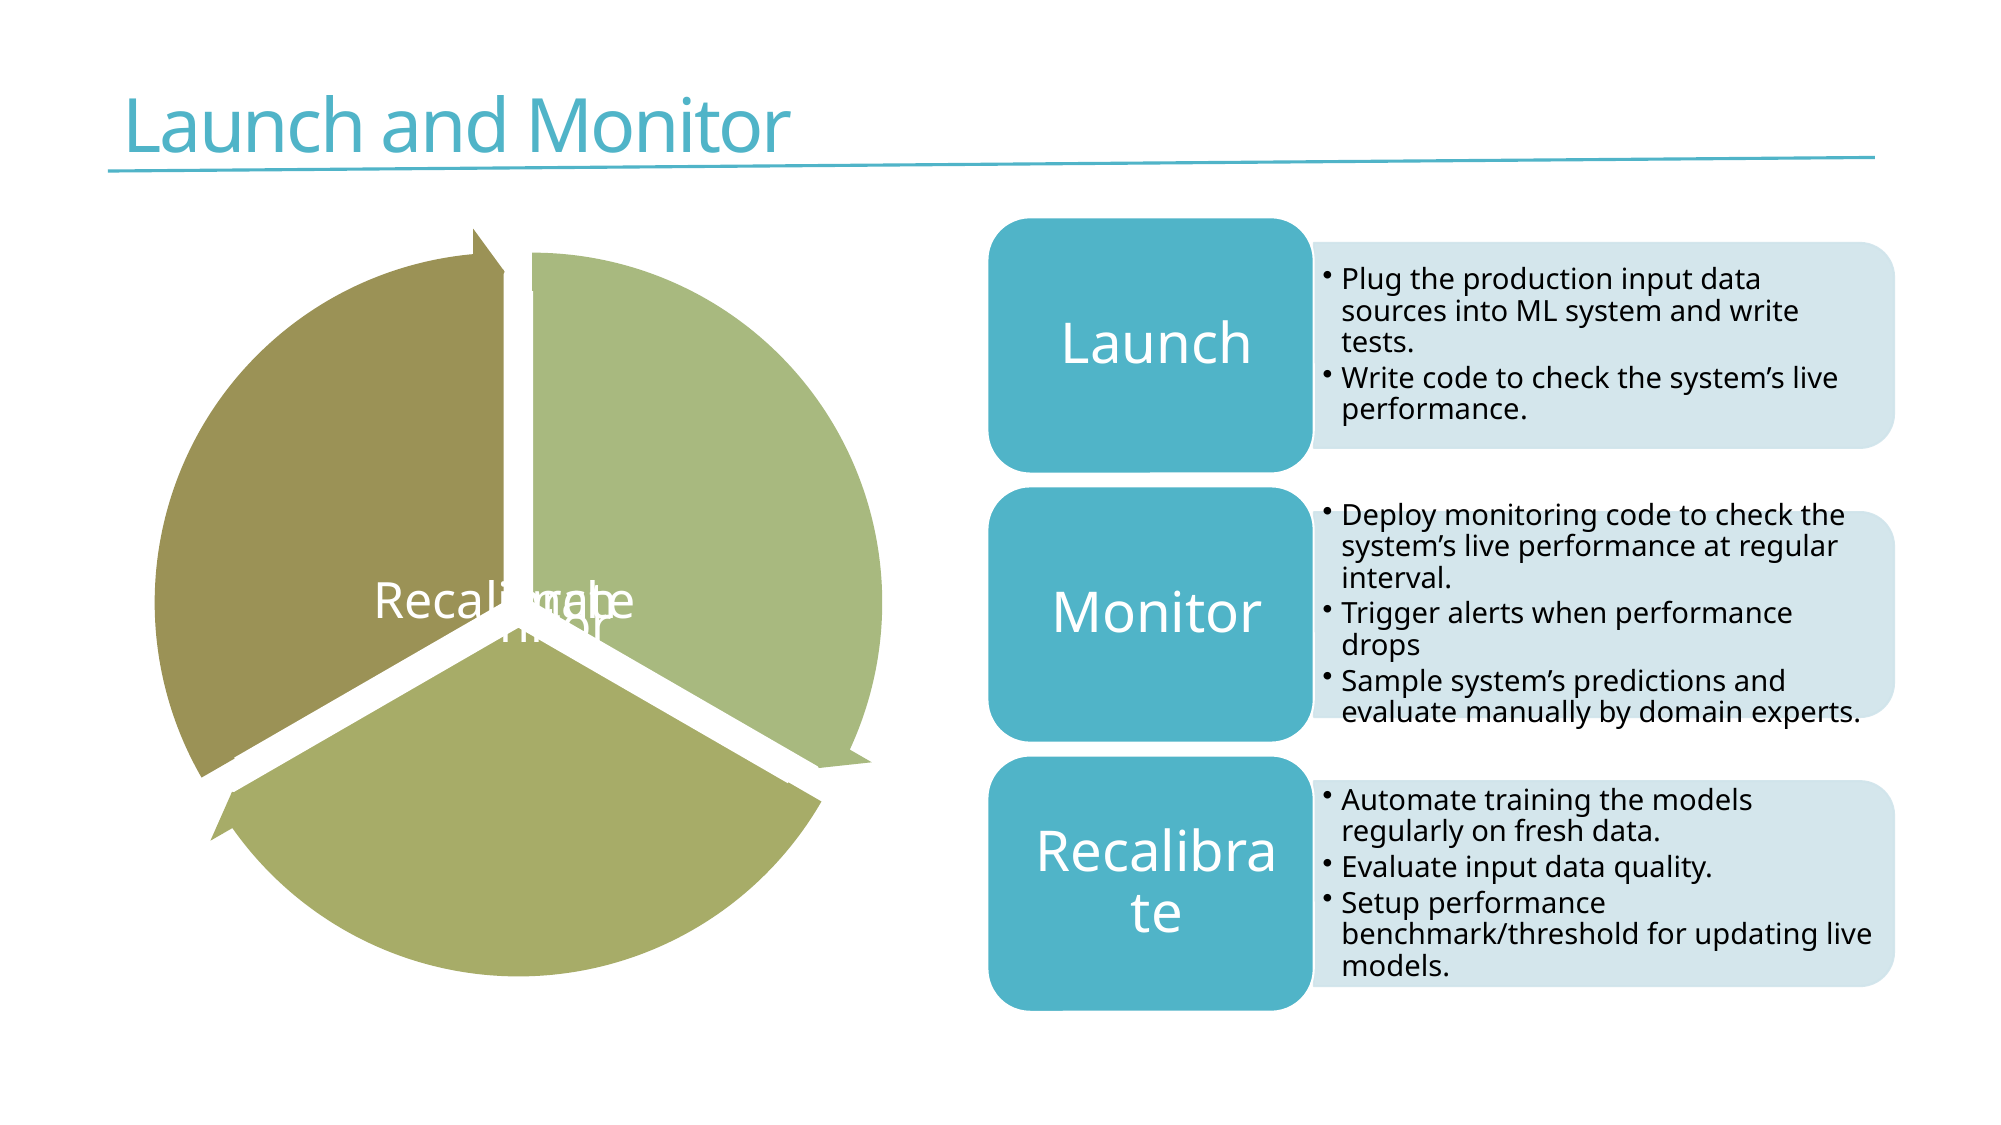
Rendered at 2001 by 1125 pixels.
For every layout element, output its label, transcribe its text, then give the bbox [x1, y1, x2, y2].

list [65, 216, 972, 1013]
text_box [107, 157, 1876, 172]
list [987, 216, 1895, 1013]
title Launch and Monitor [107, 172, 1875, 178]
title Launch and Monitor [107, 81, 1875, 157]
